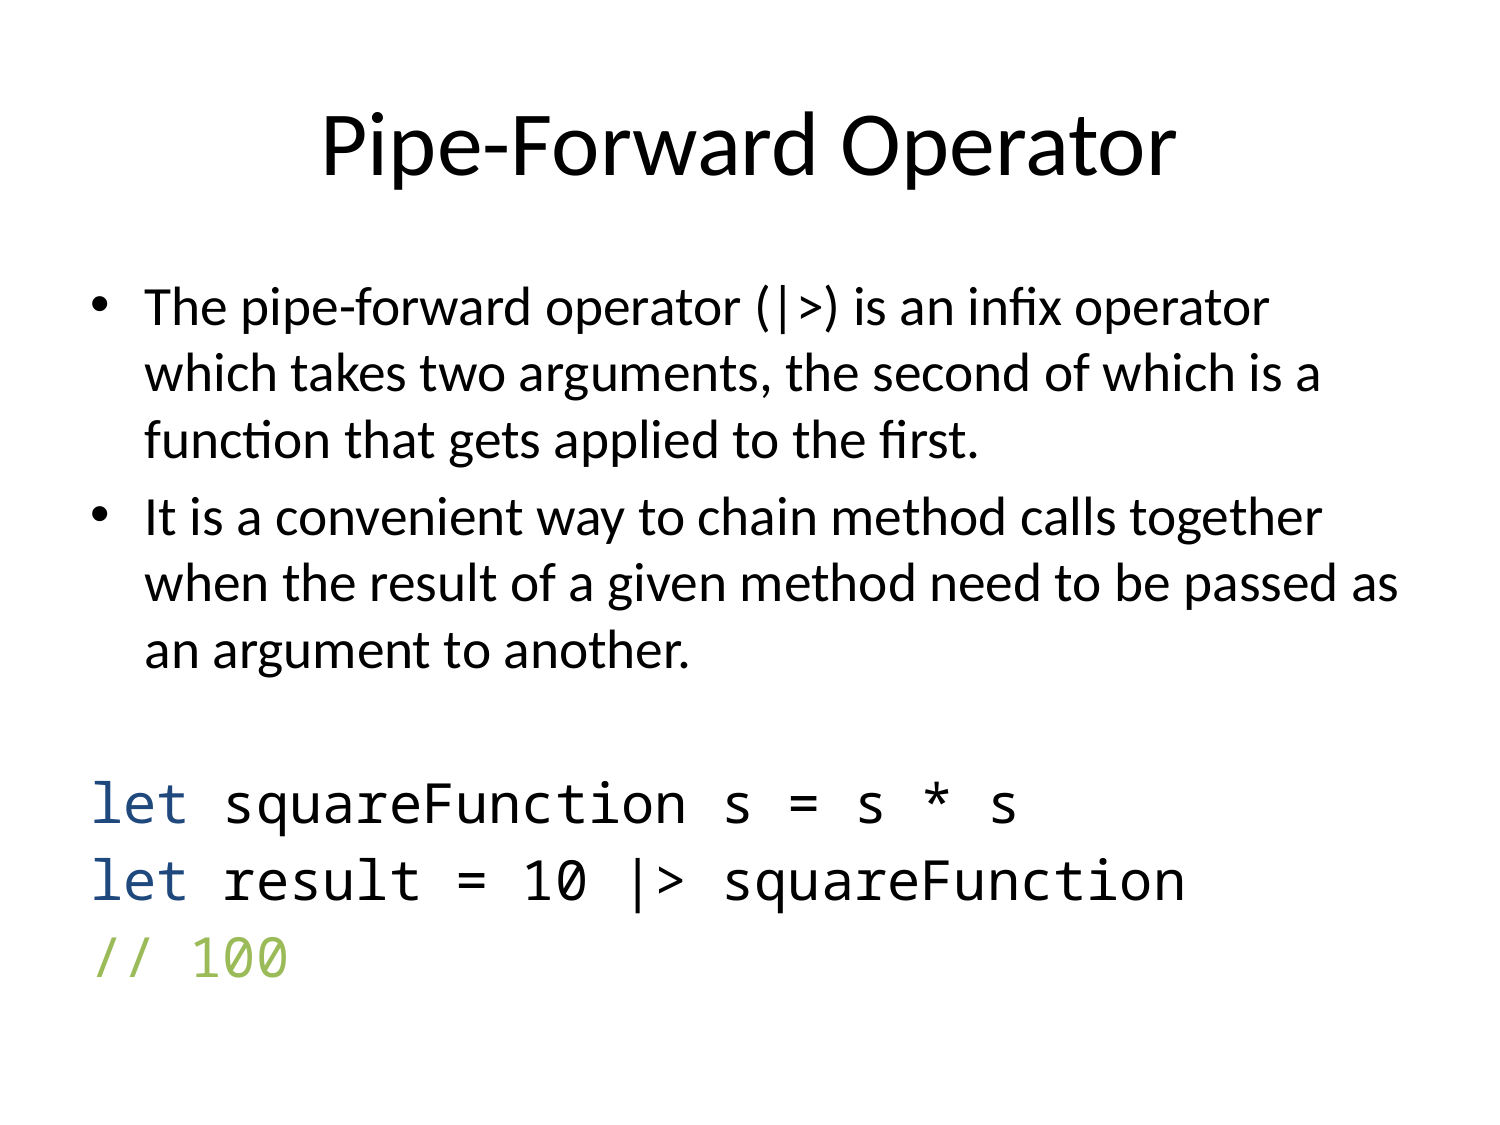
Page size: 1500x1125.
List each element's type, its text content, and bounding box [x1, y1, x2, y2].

list The pipe-forward operator (|>) is an infix operator which takes two arguments, the second of which is a function that gets applied to the first. It is a convenient way to chain method calls together when the result of a given method need to be passed as an argument to another. let squareFunction s = s * s let result = 10 |> squareFunction // 100 [75, 262, 1425, 1005]
title Pipe-Forward Operator [75, 45, 1425, 233]
